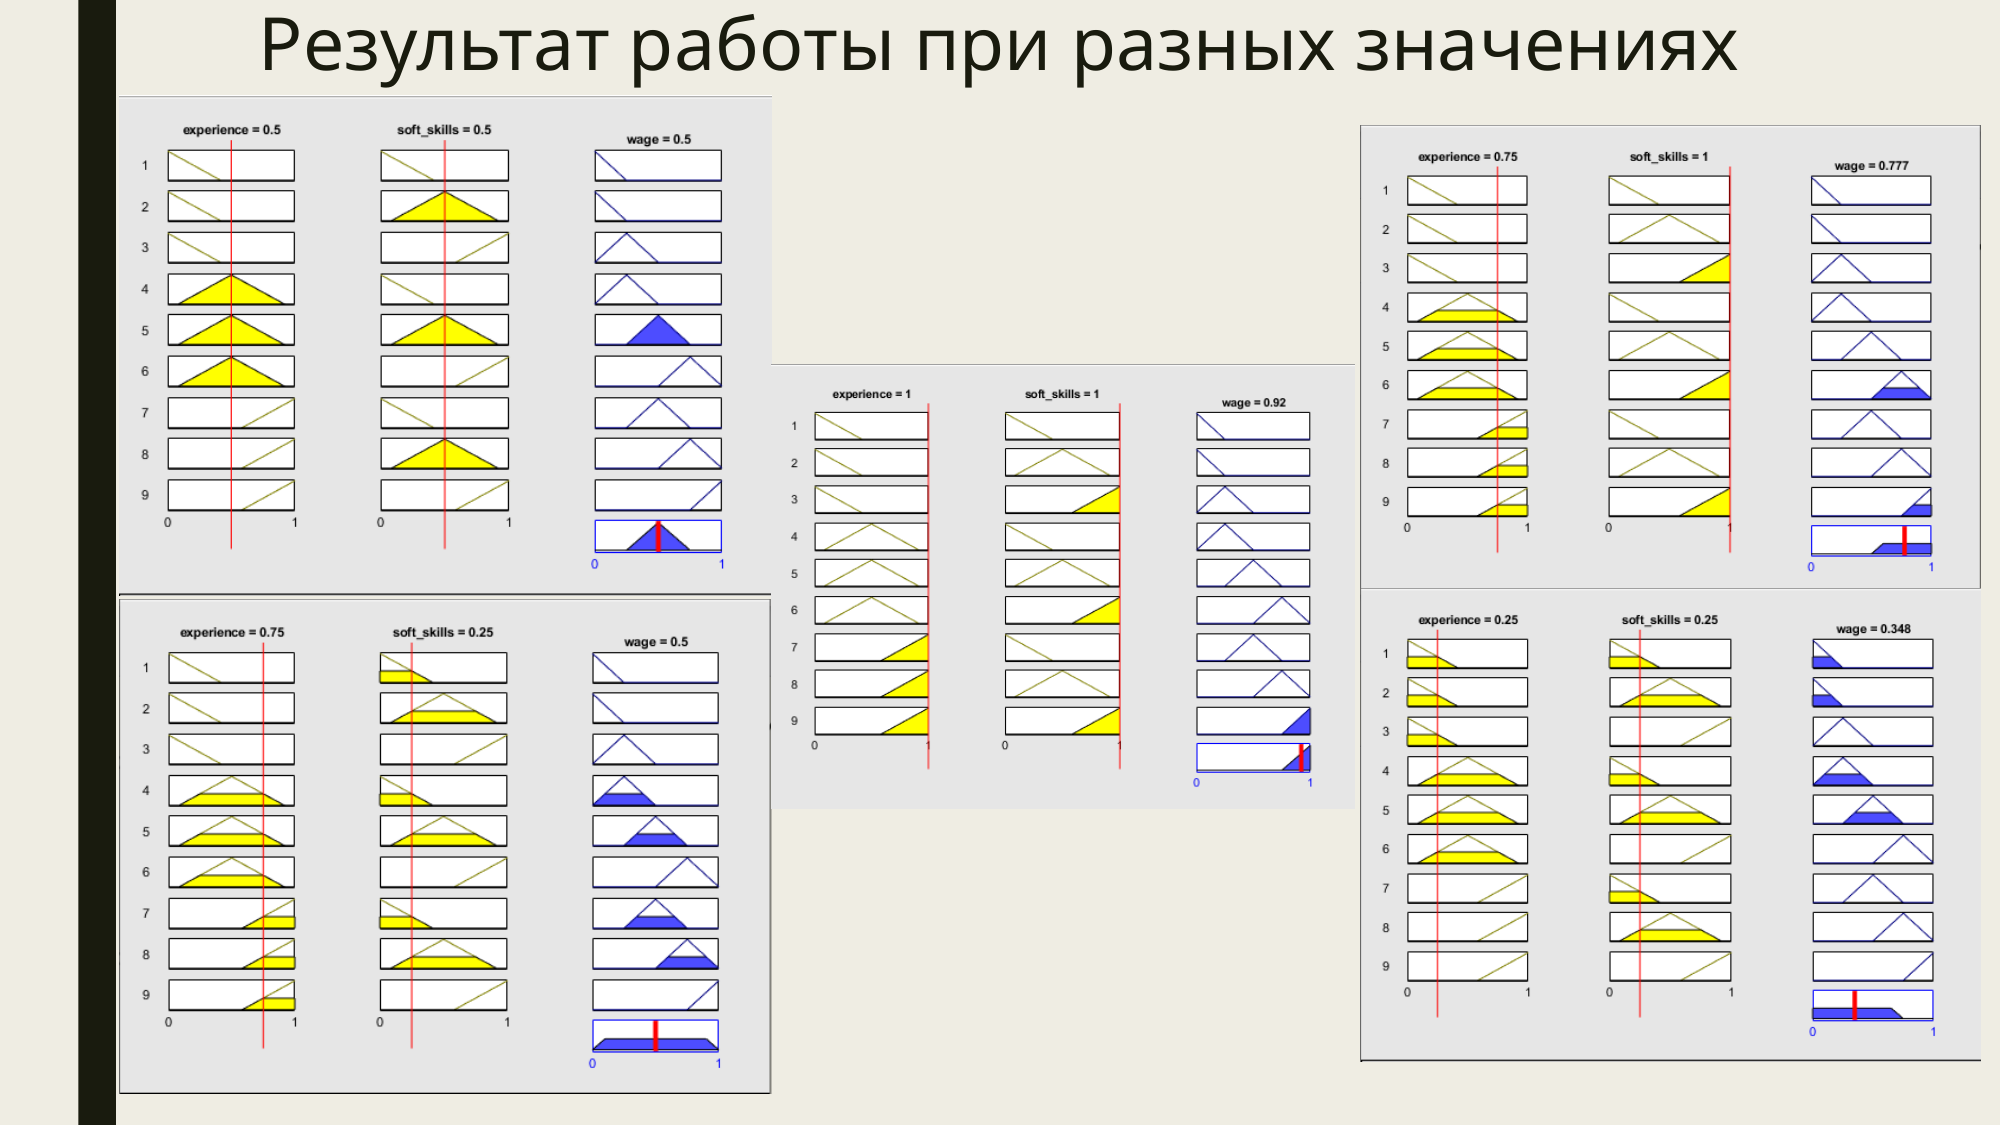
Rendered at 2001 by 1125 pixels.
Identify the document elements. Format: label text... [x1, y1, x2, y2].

picture [119, 95, 1355, 1094]
picture [1360, 125, 1981, 1062]
title Результат работы при разных значениях [229, 0, 1771, 170]
